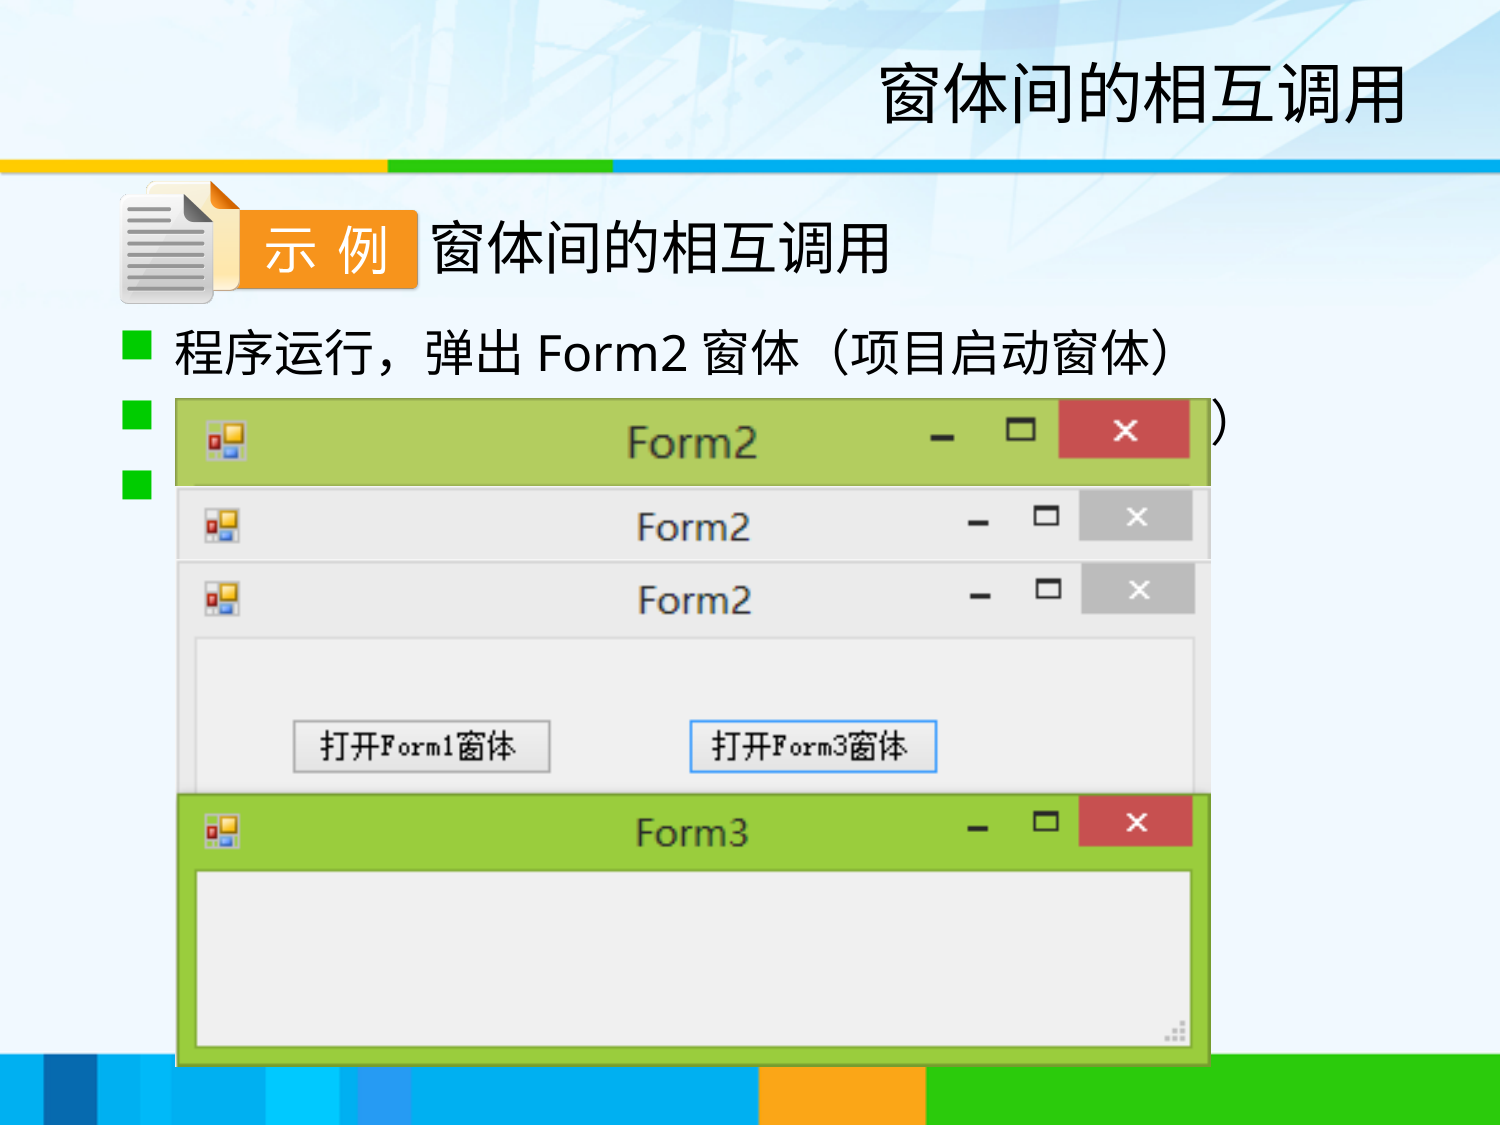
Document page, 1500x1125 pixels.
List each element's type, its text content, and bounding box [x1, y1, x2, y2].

text_box 窗体间的相互调用 [431, 203, 1396, 295]
list 程序运行，弹出Form2窗体（项目启动窗体） 点击按钮，弹出HelloWorld窗体（非模式窗体） 点击按钮，弹出Form3窗体（模式窗体） [103, 313, 1454, 623]
picture [0, 0, 1500, 1125]
title 窗体间的相互调用 [383, 45, 1426, 138]
